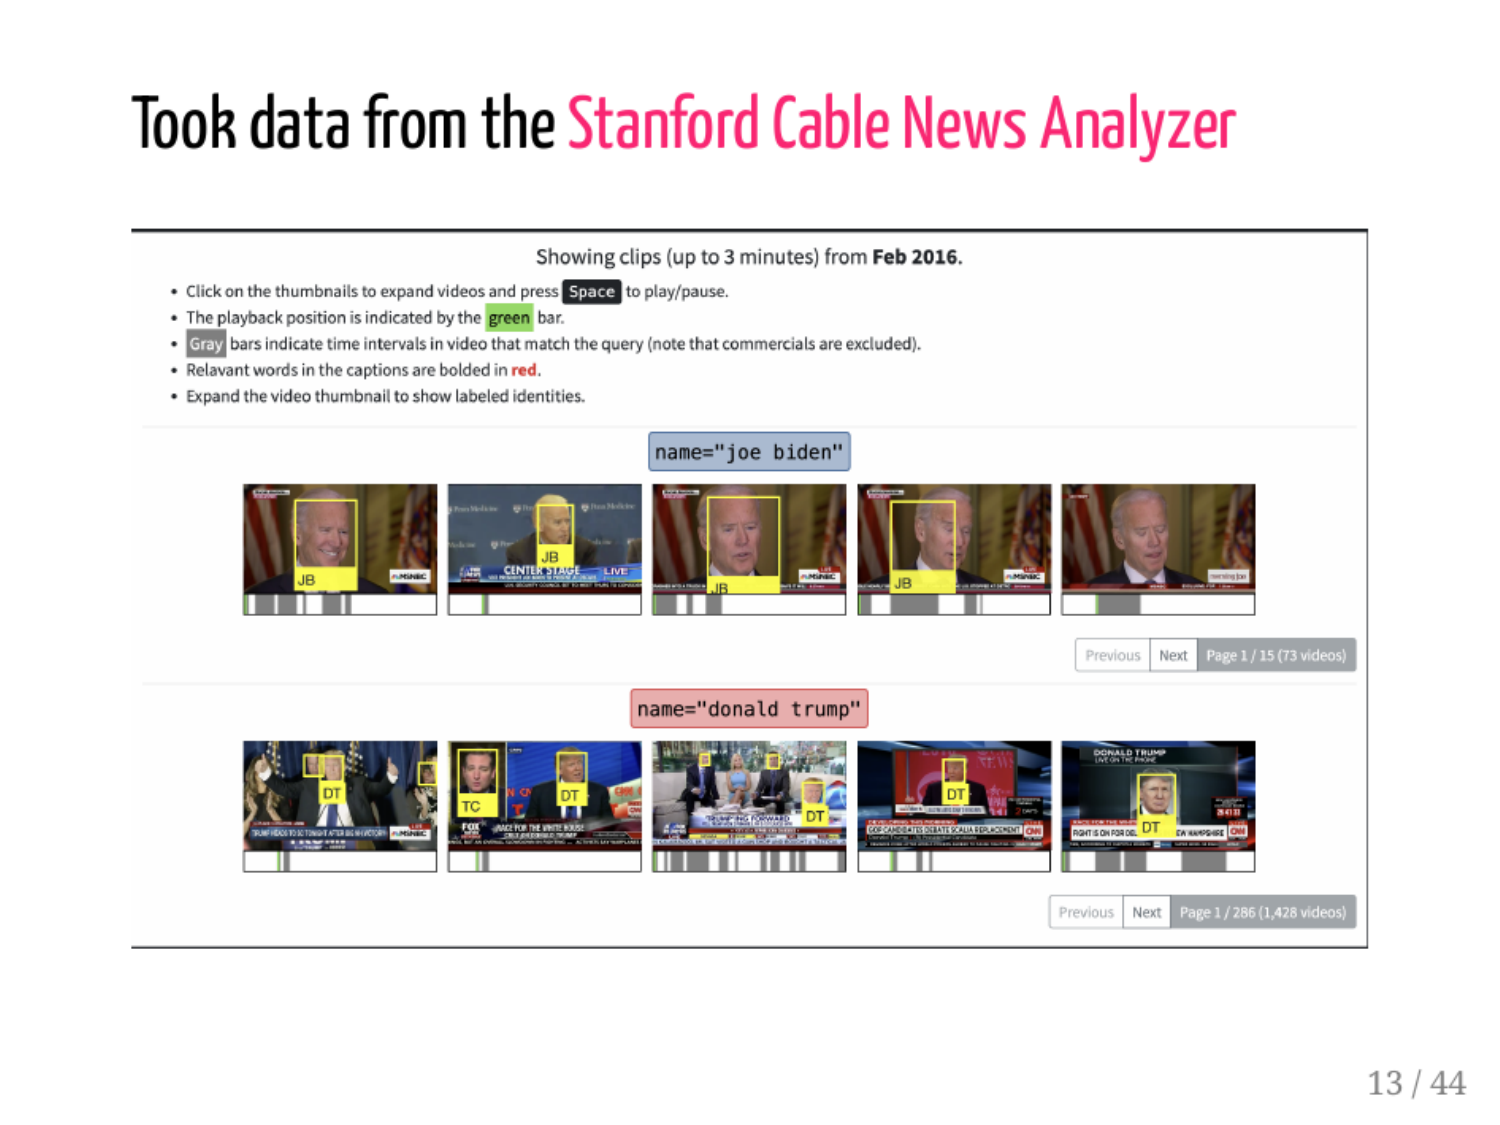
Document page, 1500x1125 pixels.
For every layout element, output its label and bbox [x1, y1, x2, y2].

list [0, 0, 1500, 1125]
